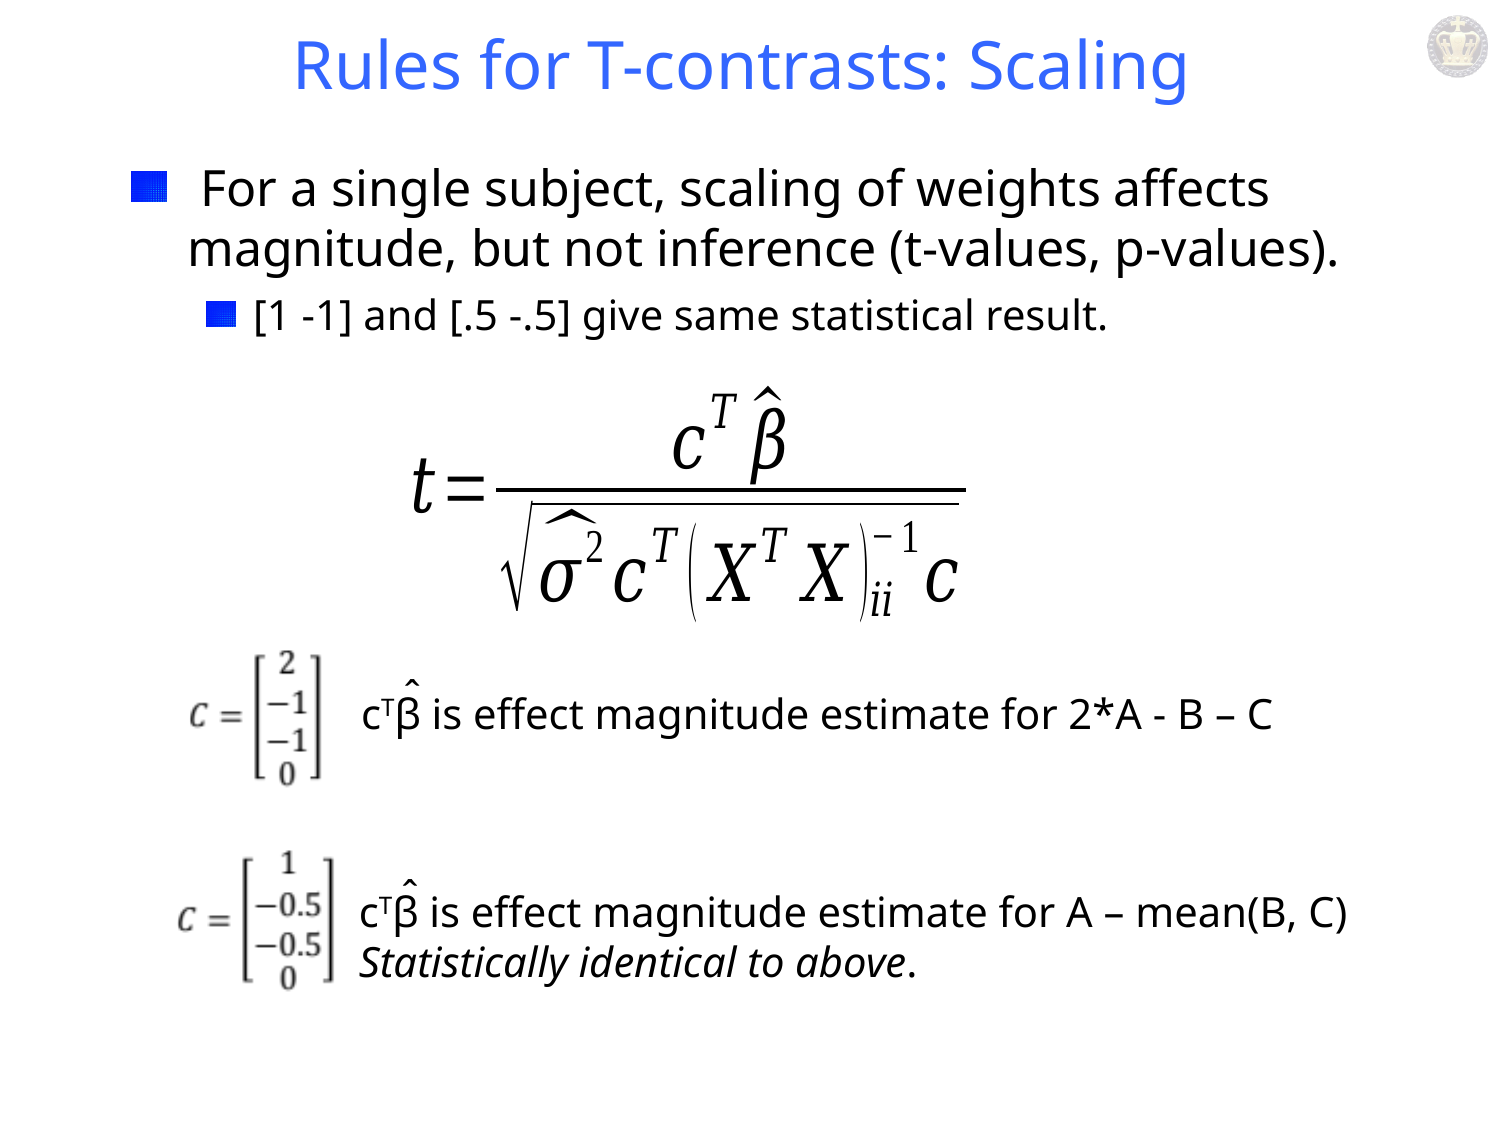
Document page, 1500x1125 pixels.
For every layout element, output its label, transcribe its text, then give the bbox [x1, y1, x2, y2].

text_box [189, 649, 1377, 813]
title Rules for T-contrasts: Scaling [111, 0, 1388, 126]
picture [206, 301, 236, 327]
picture [131, 171, 167, 202]
picture [1424, 12, 1488, 79]
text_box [177, 849, 1368, 1013]
list For a single subject, scaling of weights affects magnitude, but not inference (t-values, p-values). [1 -1] and [.5 -.5] give same statistical result. [124, 149, 1426, 513]
